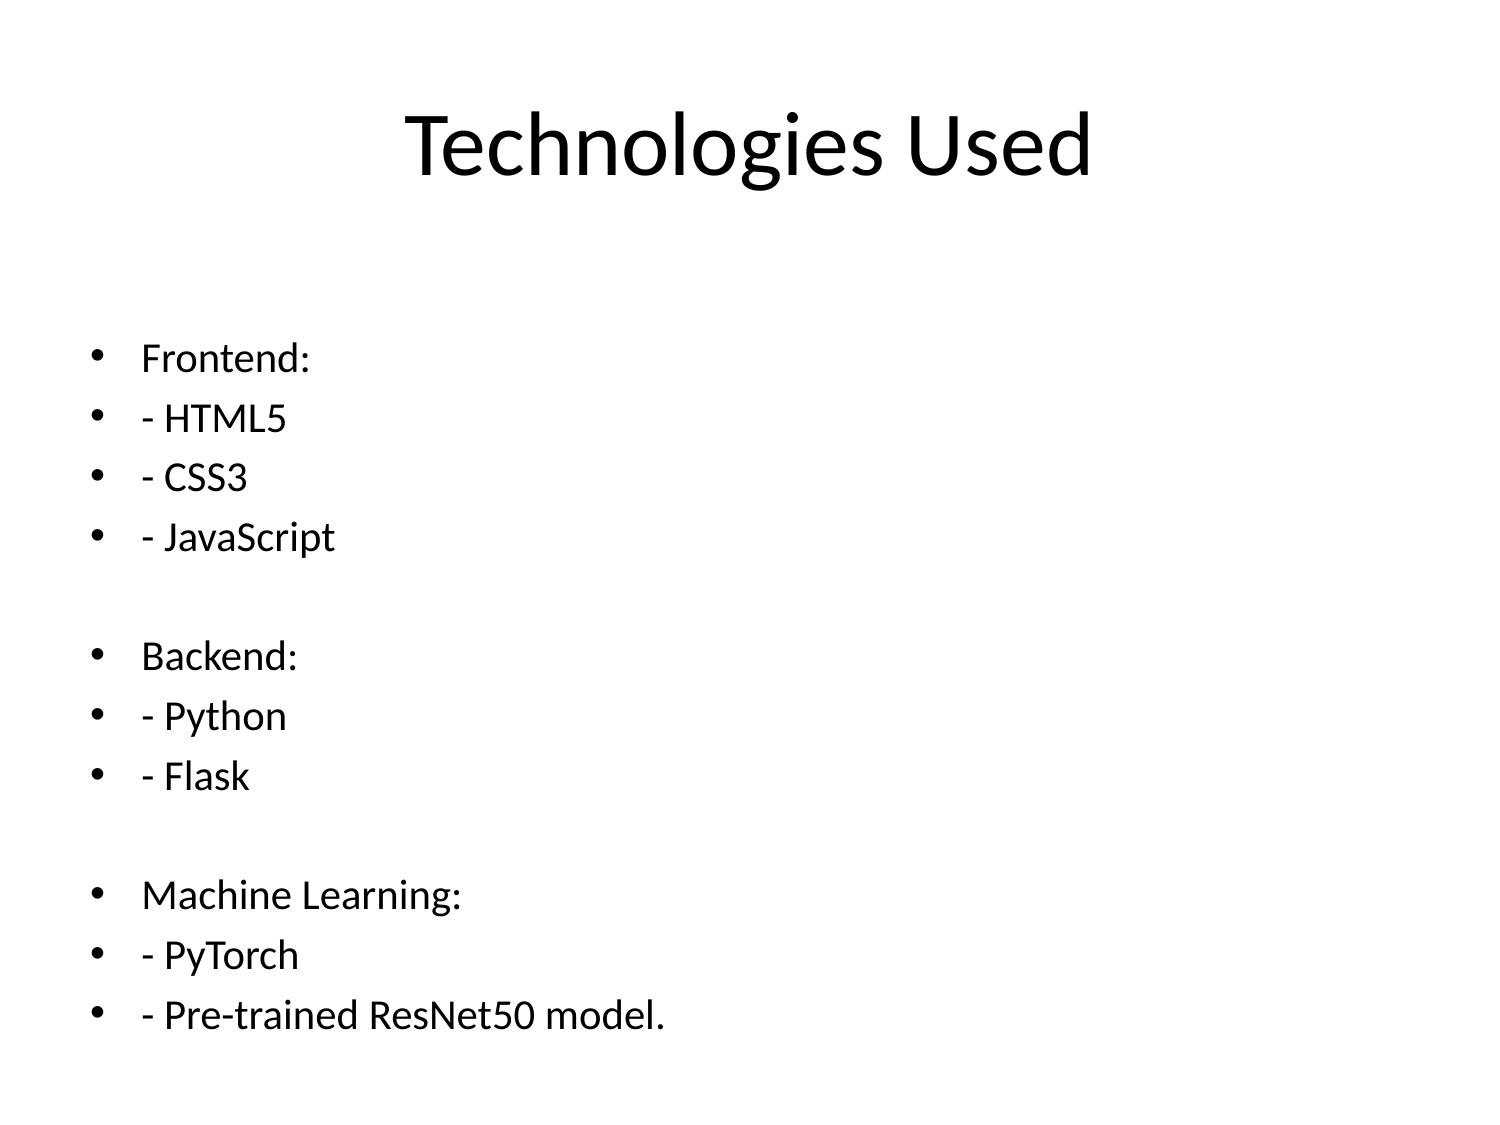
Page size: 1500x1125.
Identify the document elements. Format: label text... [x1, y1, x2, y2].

list Frontend: - HTML5 - CSS3 - JavaScript Backend: - Python - Flask Machine Learning: - PyTorch - Pre-trained ResNet50 model. [75, 262, 1425, 1053]
title Technologies Used [75, 45, 1425, 233]
